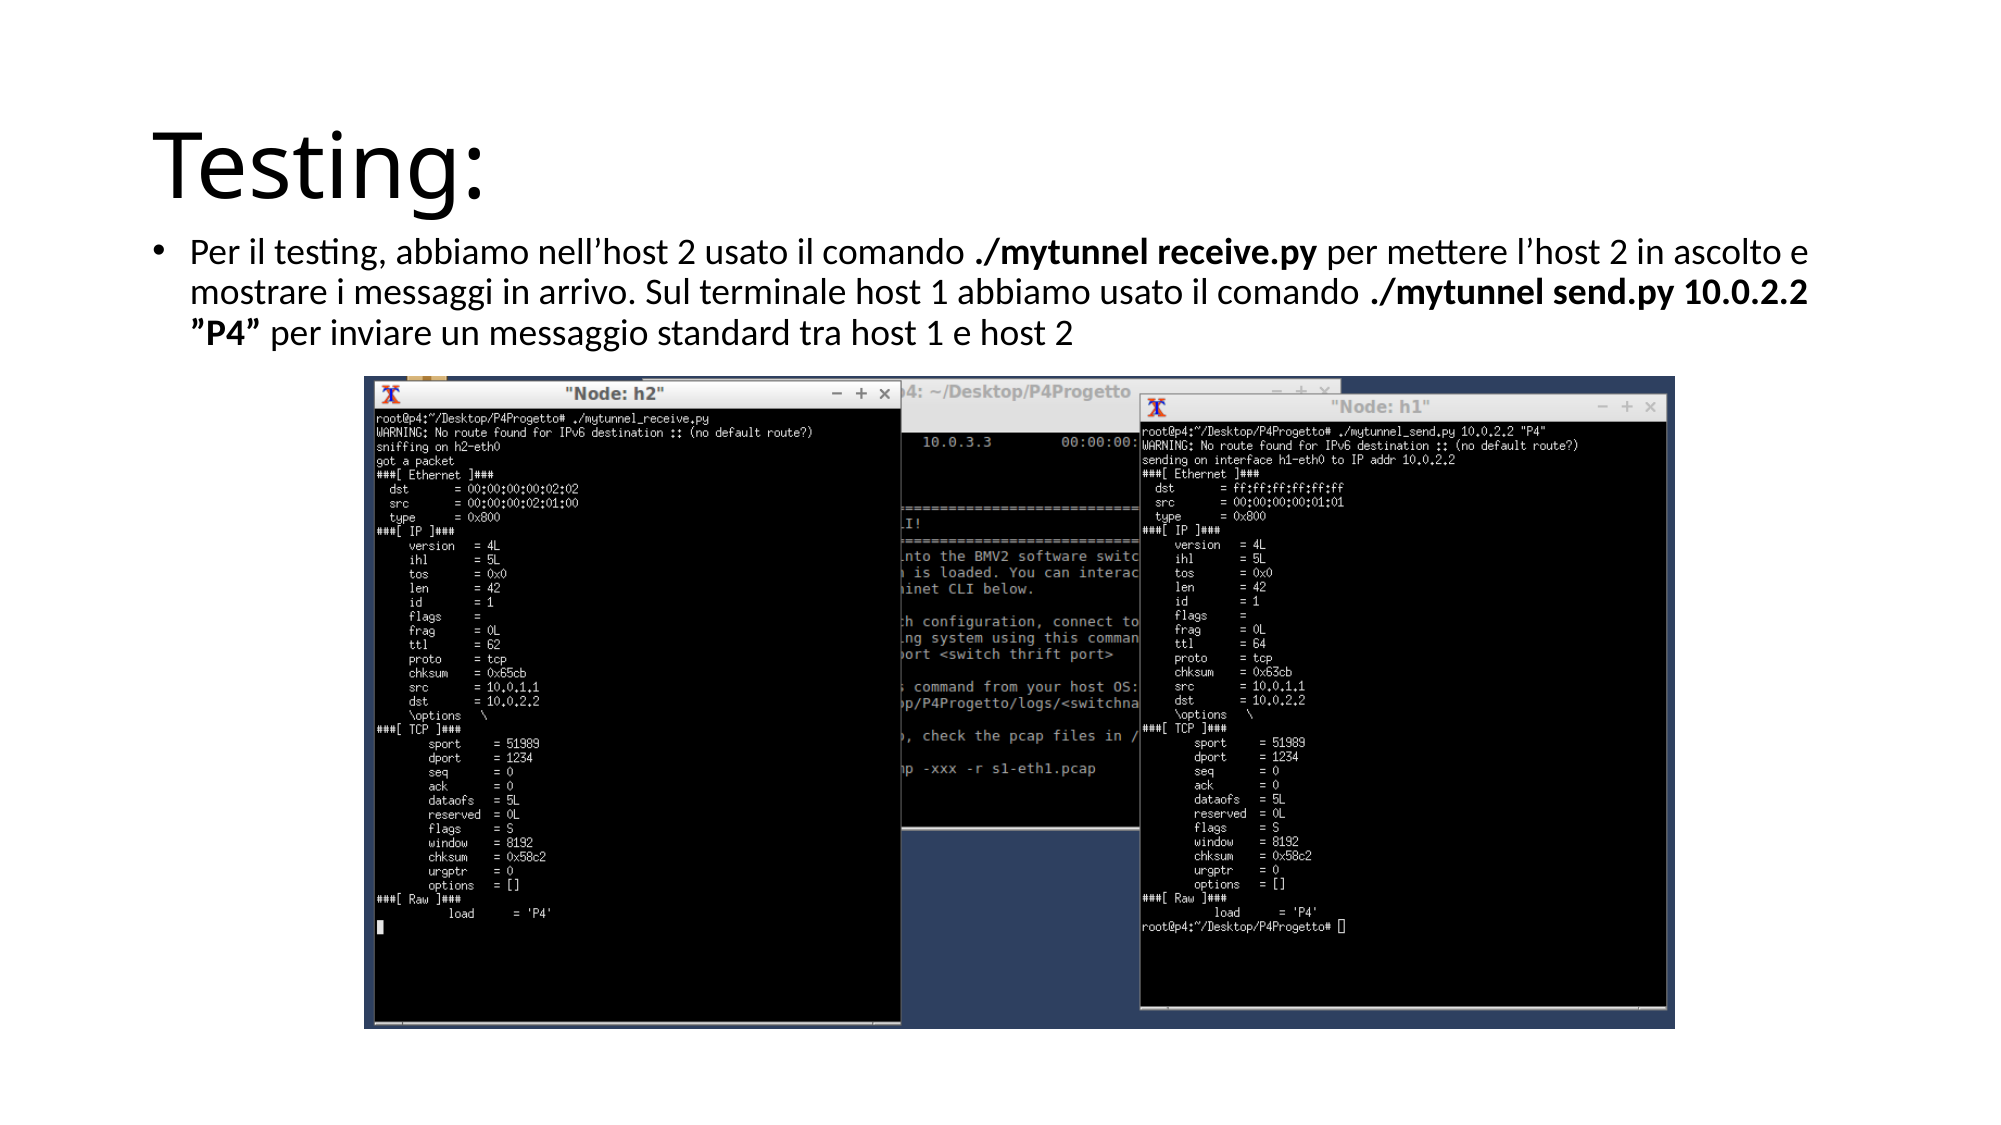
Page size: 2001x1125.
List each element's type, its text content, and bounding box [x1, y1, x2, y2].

list Per il testing, abbiamo nell’host 2 usato il comando ./mytunnel receive.py per mettere l’host 2 in ascolto e mostrare i messaggi in arrivo. Sul terminale host 1 abbiamo usato il comando ./mytunnel send.py 10.0.2.2 ”P4” per inviare un messaggio standard tra host 1 e host 2 [137, 224, 1863, 1014]
title Testing: [137, 59, 1863, 224]
picture [364, 376, 1675, 1029]
